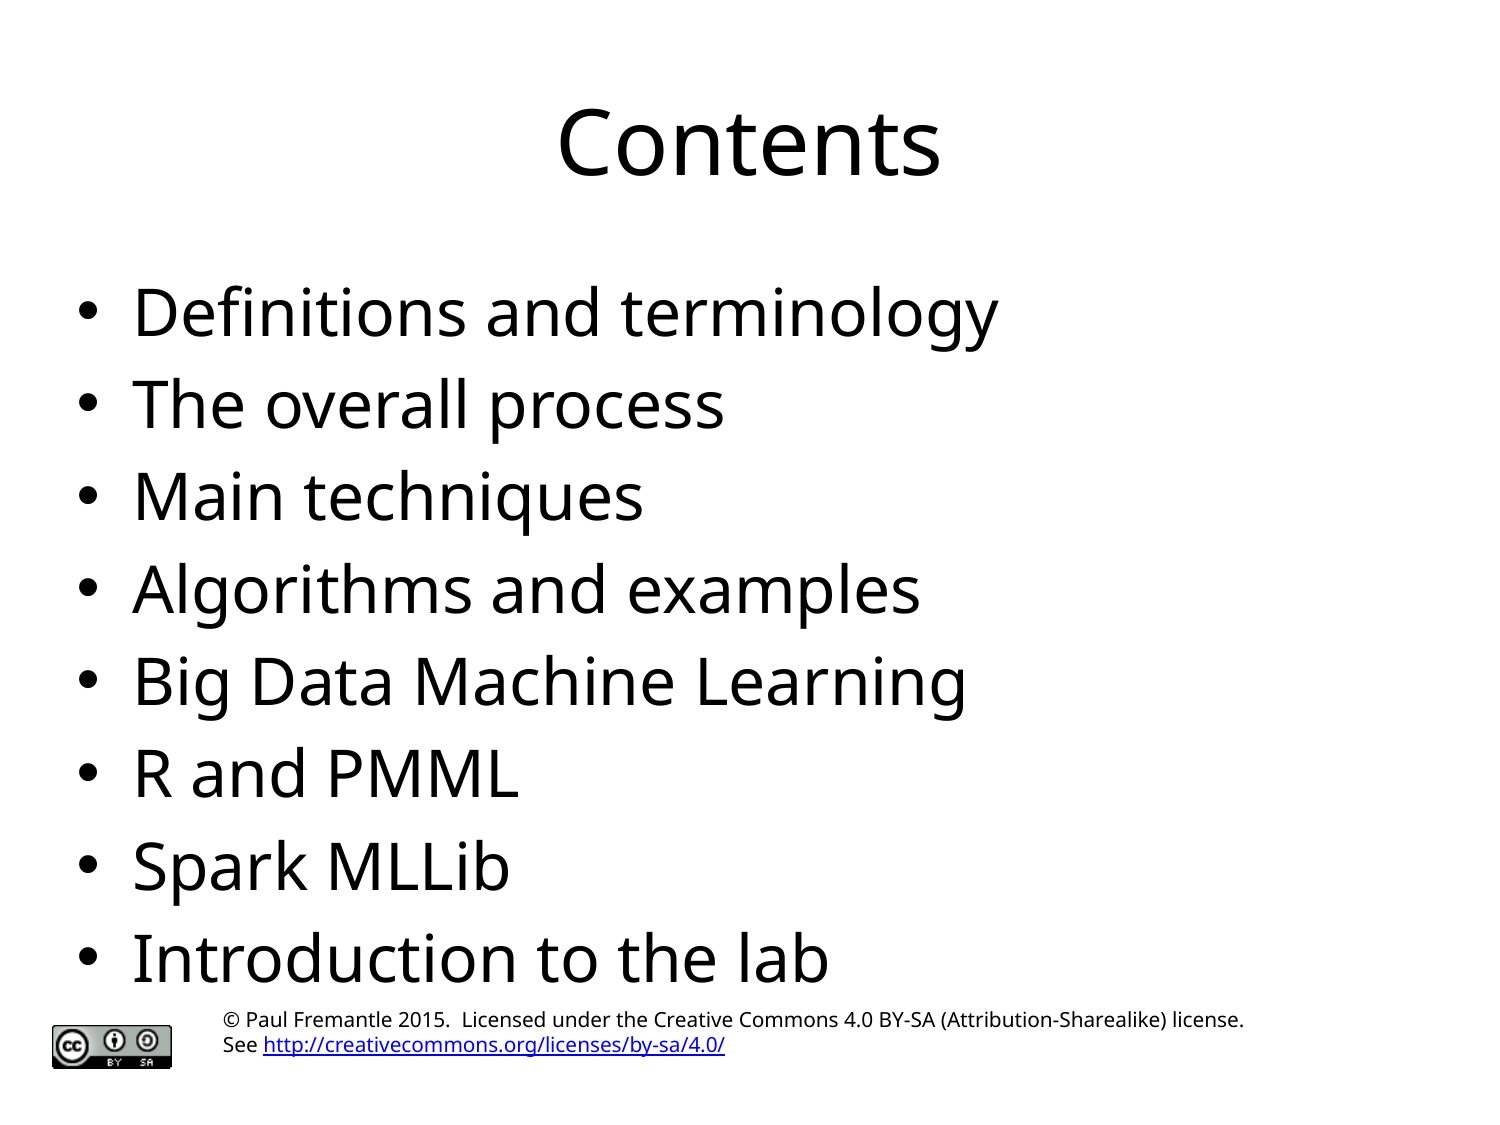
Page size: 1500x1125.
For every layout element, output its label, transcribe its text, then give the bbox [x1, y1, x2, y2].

title Contents [75, 45, 1425, 233]
list Definitions and terminology The overall process Main techniques Algorithms and examples Big Data Machine Learning R and PMML Spark MLLib Introduction to the lab [61, 262, 1412, 1005]
picture [52, 1025, 172, 1069]
